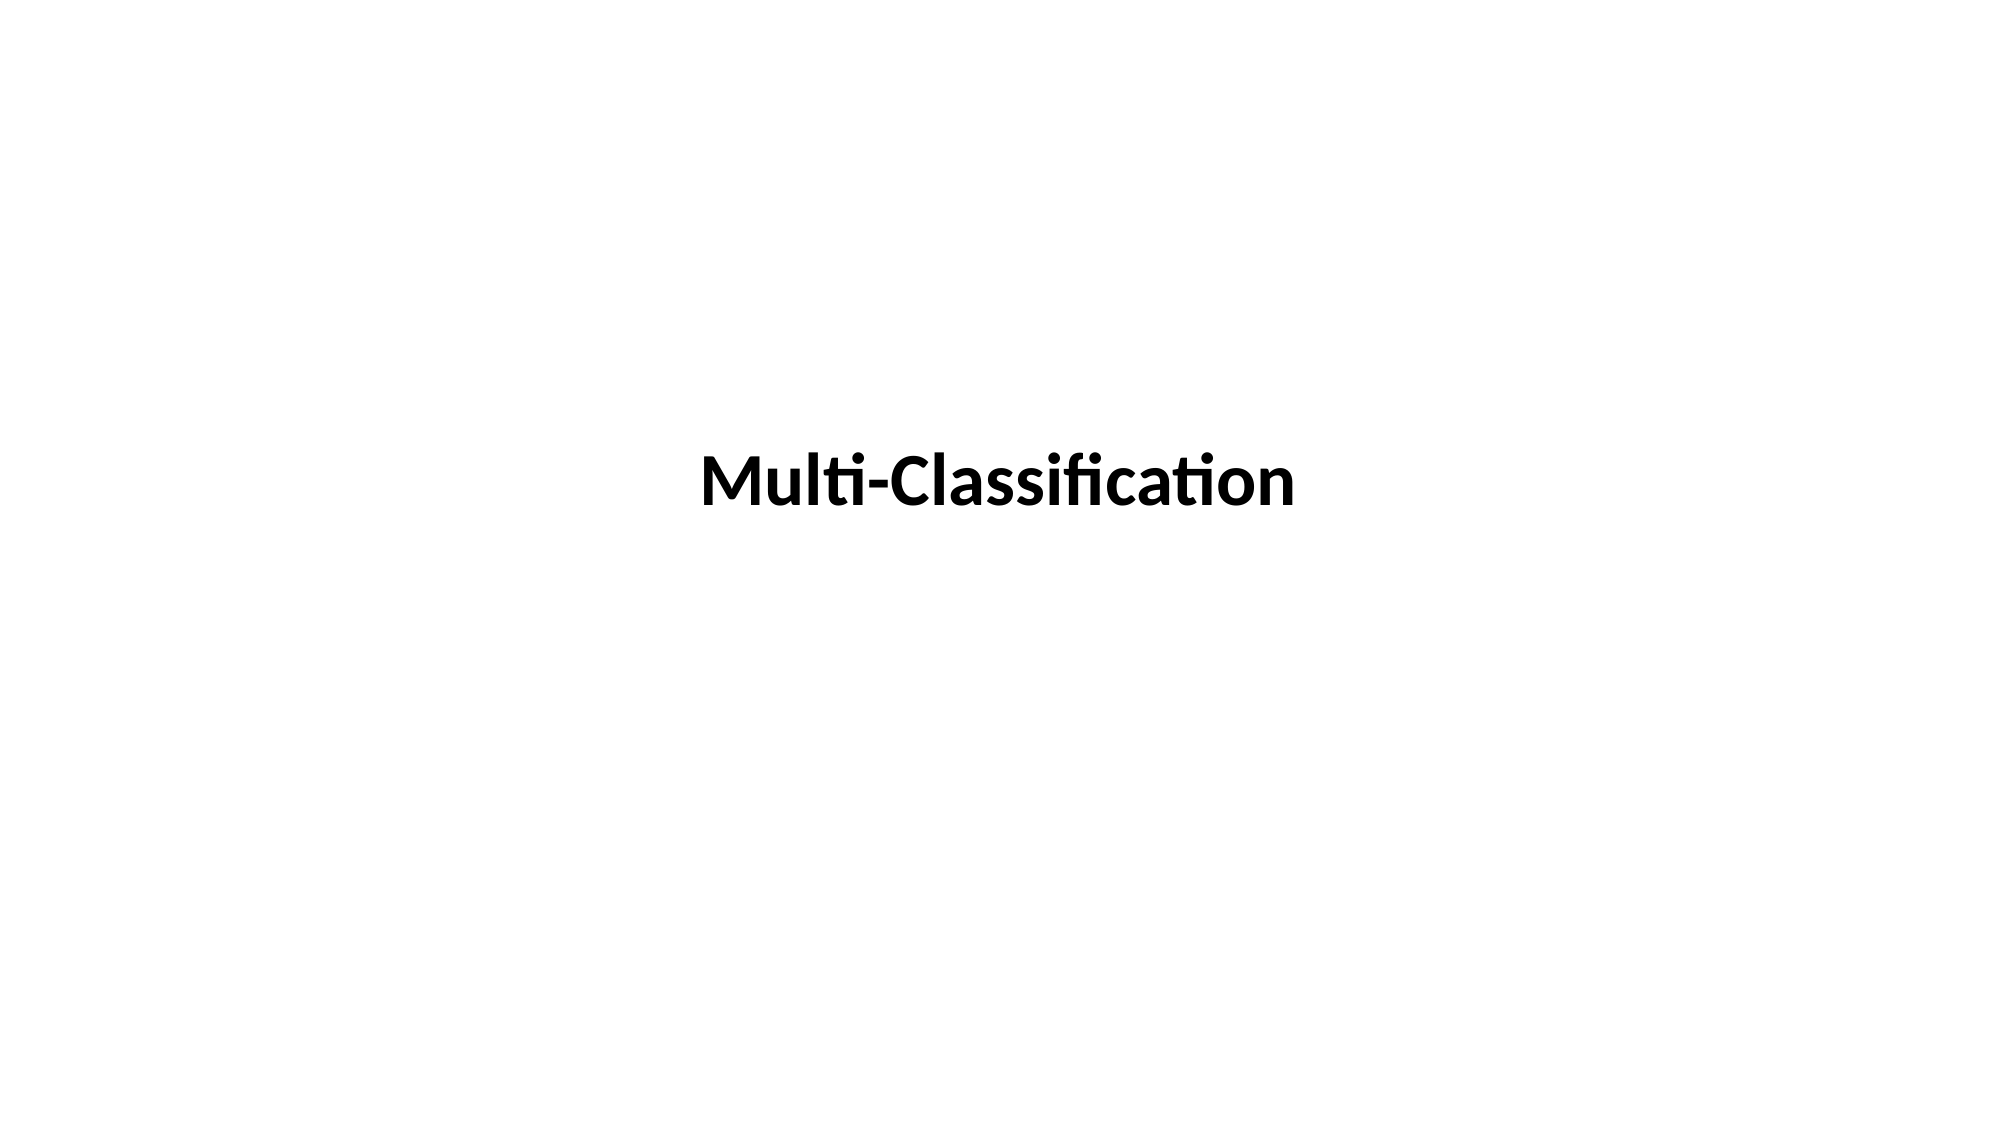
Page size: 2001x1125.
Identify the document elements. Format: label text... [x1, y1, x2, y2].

text_box Multi-Classification [31, 423, 1966, 528]
